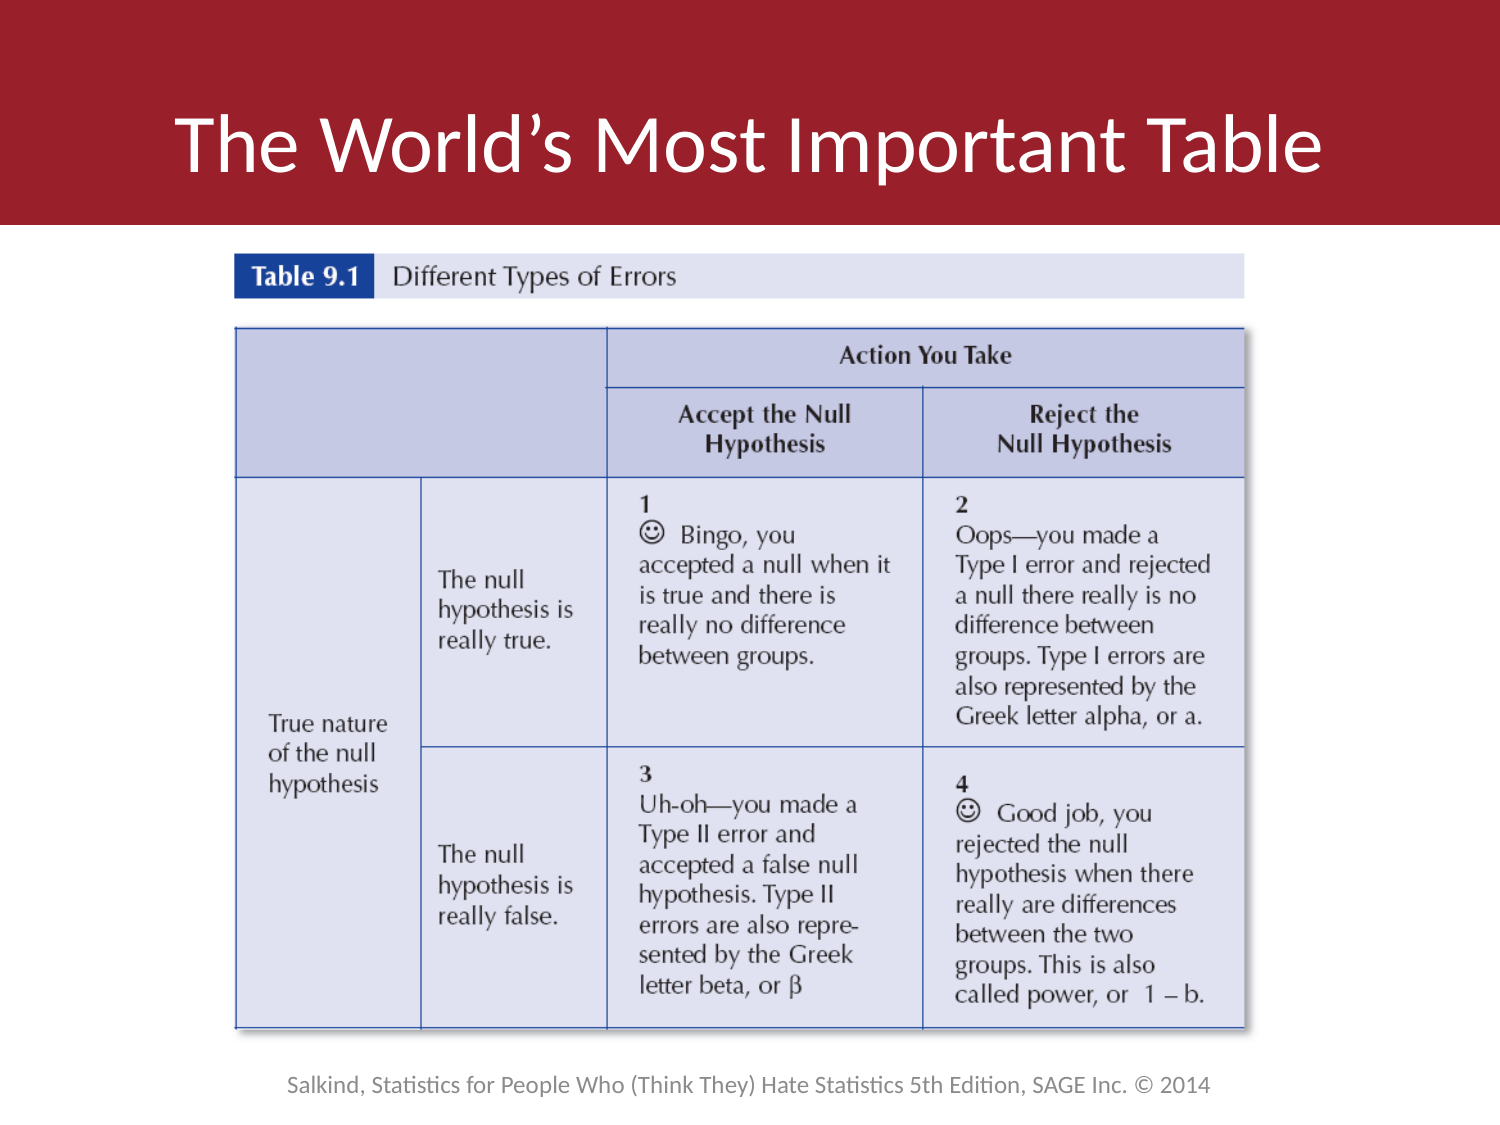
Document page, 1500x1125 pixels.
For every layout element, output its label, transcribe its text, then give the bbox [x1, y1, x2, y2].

title The World’s Most Important Table [75, 45, 1425, 233]
footer Salkind, Statistics for People Who (Think They) Hate Statistics 5th Edition, SAGE Inc. © 2014 [0, 1042, 1500, 1125]
picture [219, 237, 1265, 1049]
